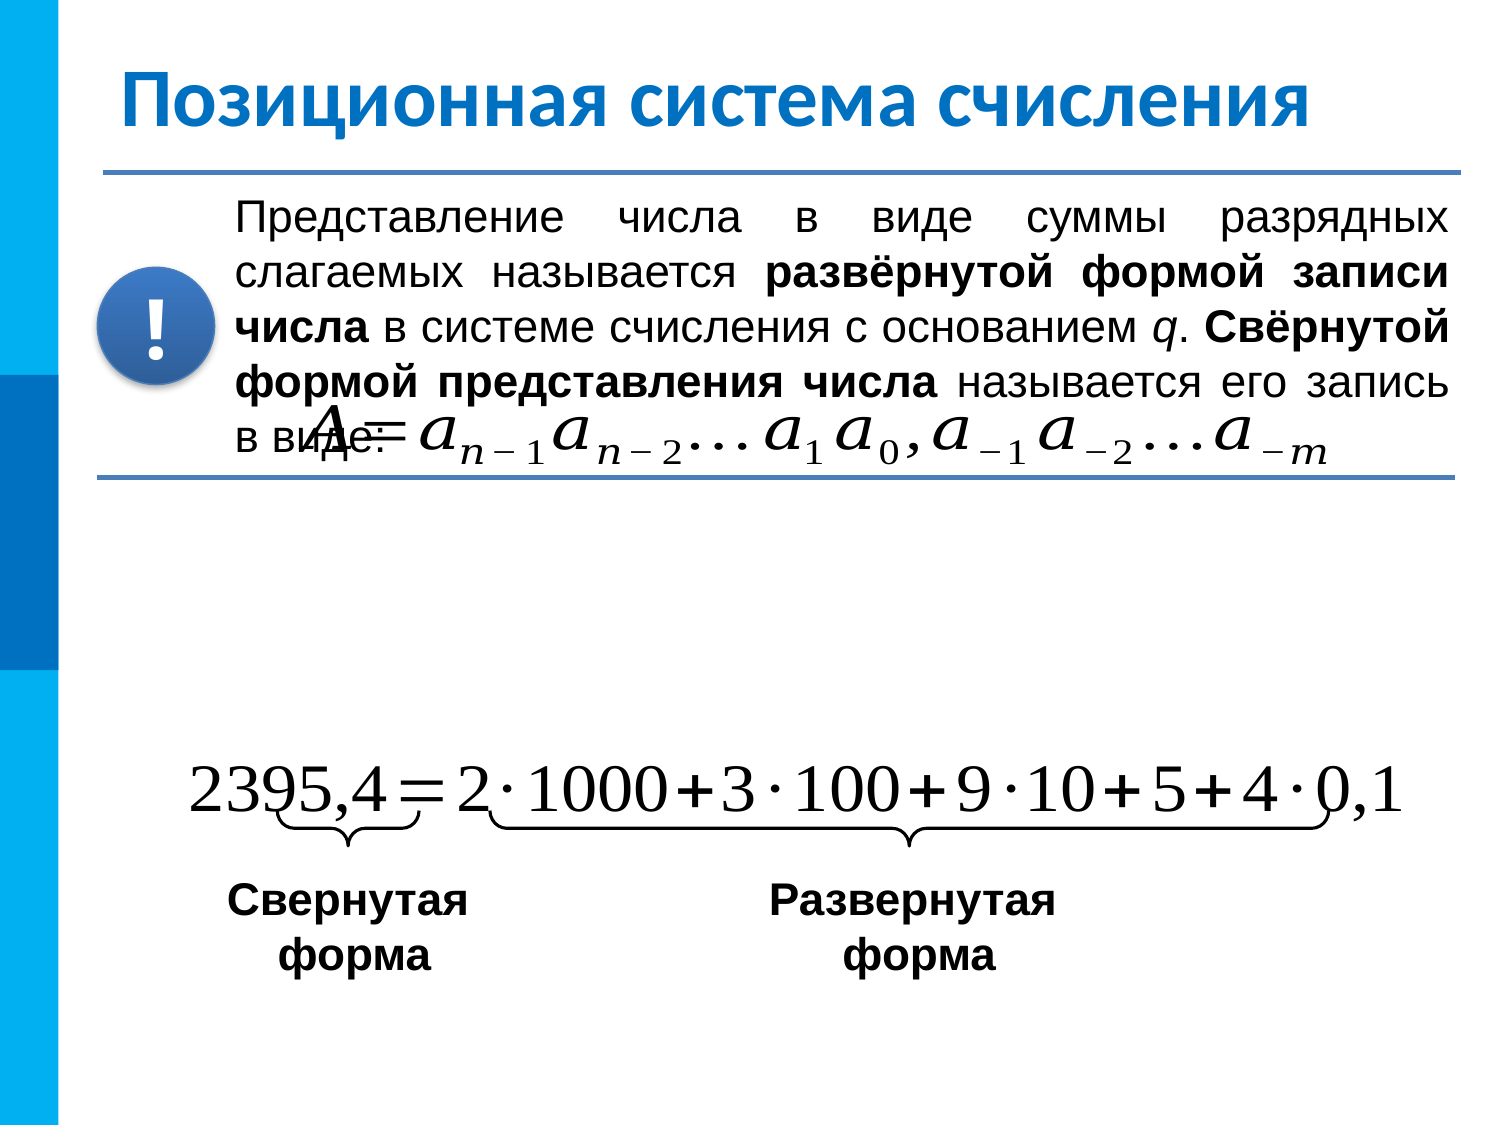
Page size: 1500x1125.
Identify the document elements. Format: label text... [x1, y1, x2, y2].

text_box Развернутая форма [753, 862, 1085, 988]
text_box Свернутая форма [212, 862, 497, 988]
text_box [97, 172, 1466, 478]
title Позиционная система счисления [105, 45, 1458, 141]
text_box [276, 810, 420, 847]
text_box [489, 810, 1330, 847]
